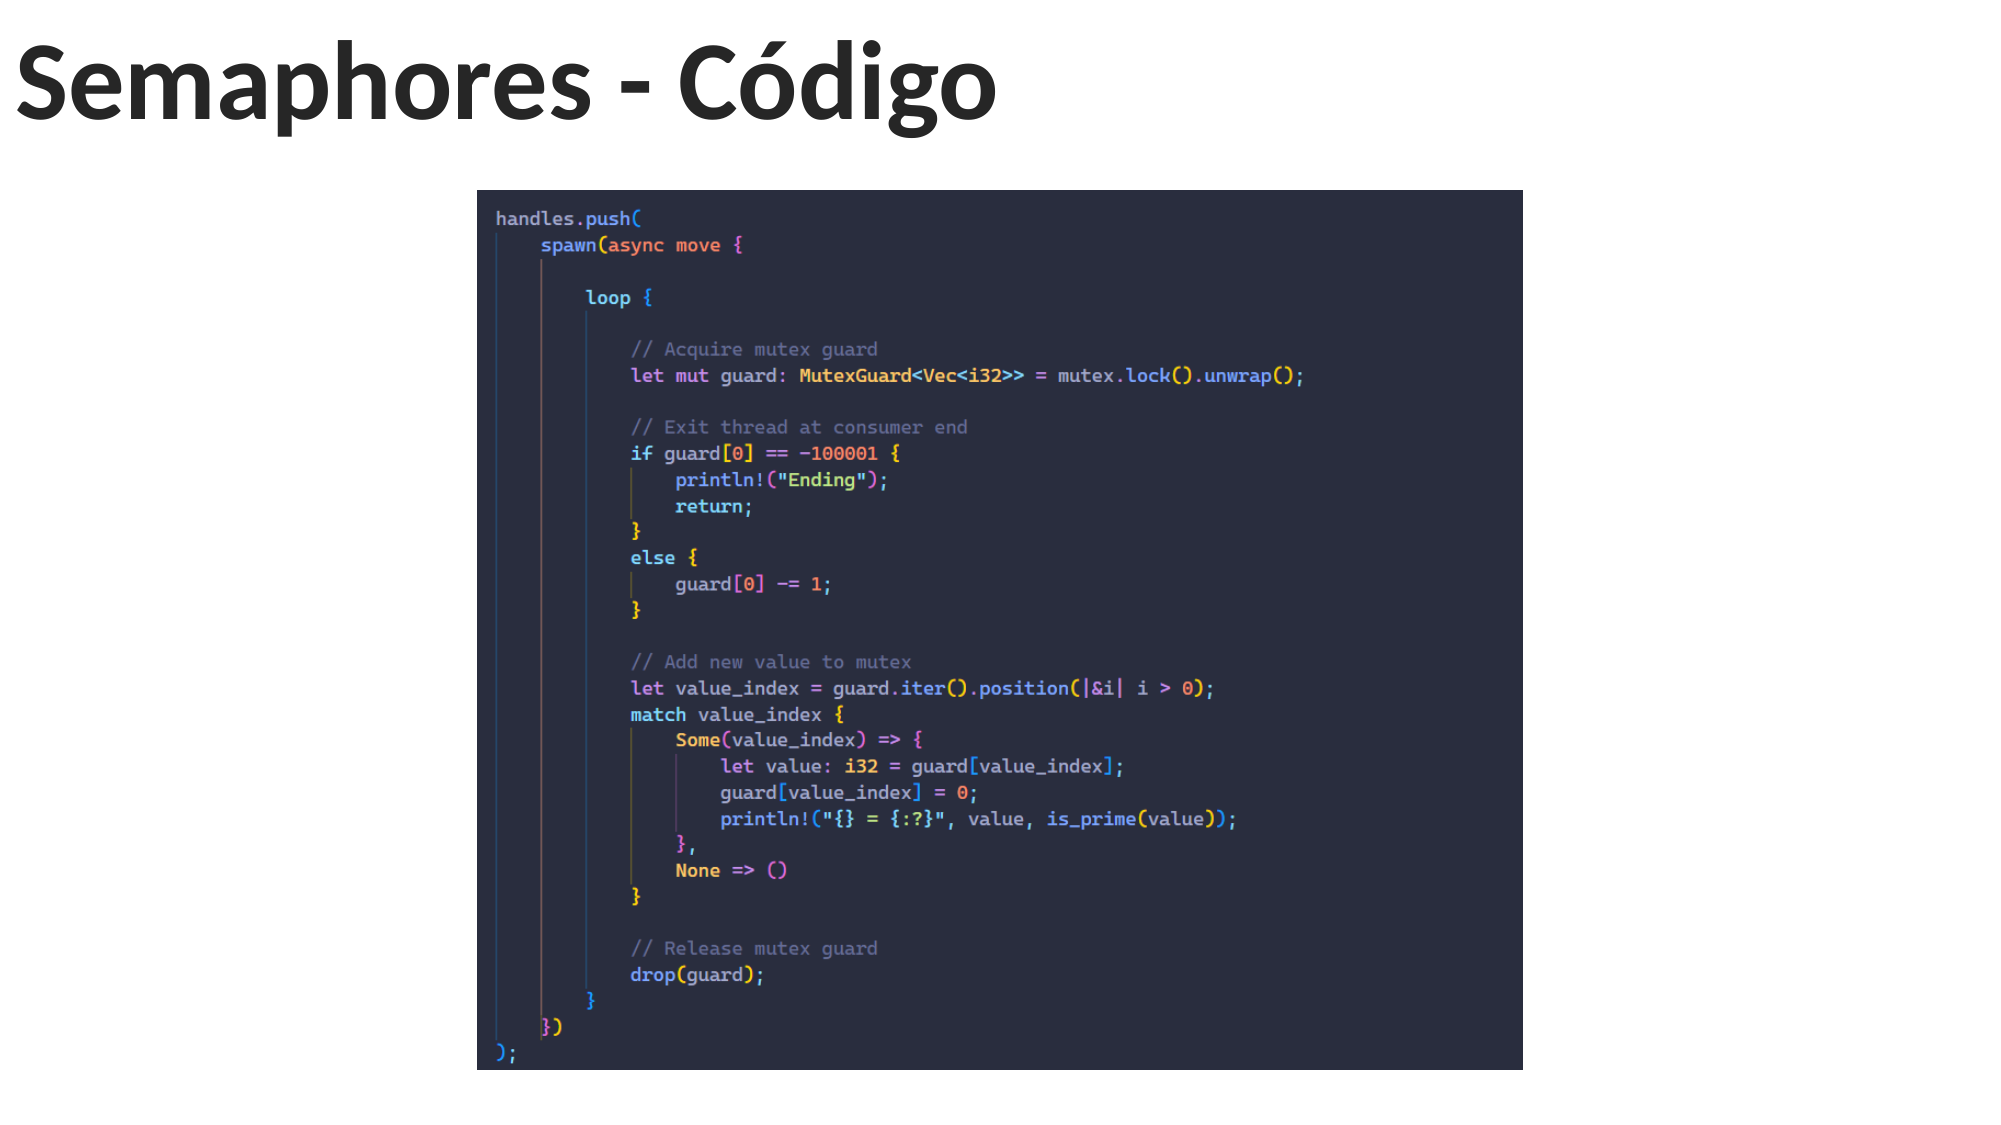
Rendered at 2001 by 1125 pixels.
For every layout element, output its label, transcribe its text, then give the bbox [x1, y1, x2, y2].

text_box Semaphores - Código [0, 0, 1106, 150]
picture [477, 190, 1523, 1070]
